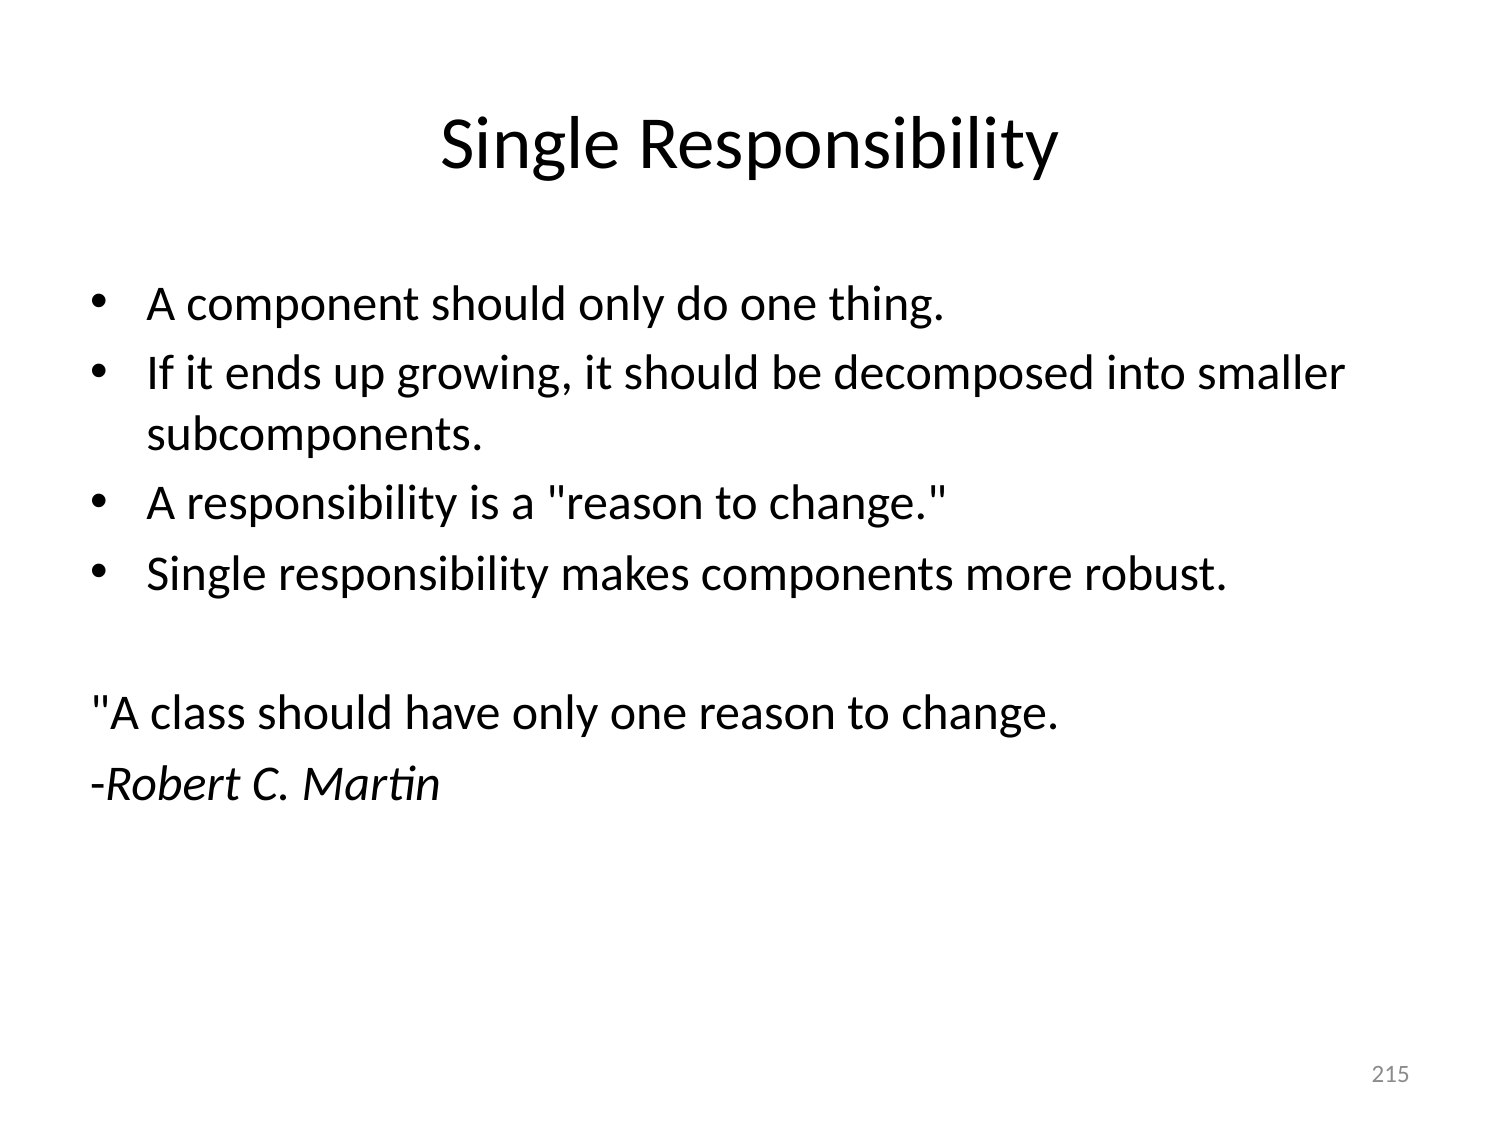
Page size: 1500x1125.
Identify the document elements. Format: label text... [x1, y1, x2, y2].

title Single Responsibility [75, 45, 1425, 233]
slide_number 215 [1074, 1042, 1425, 1103]
list A component should only do one thing. If it ends up growing, it should be decomposed into smaller subcomponents. A responsibility is a "reason to change." Single responsibility makes components more robust. "A class should have only one reason to change. -Robert C. Martin [75, 262, 1425, 1005]
